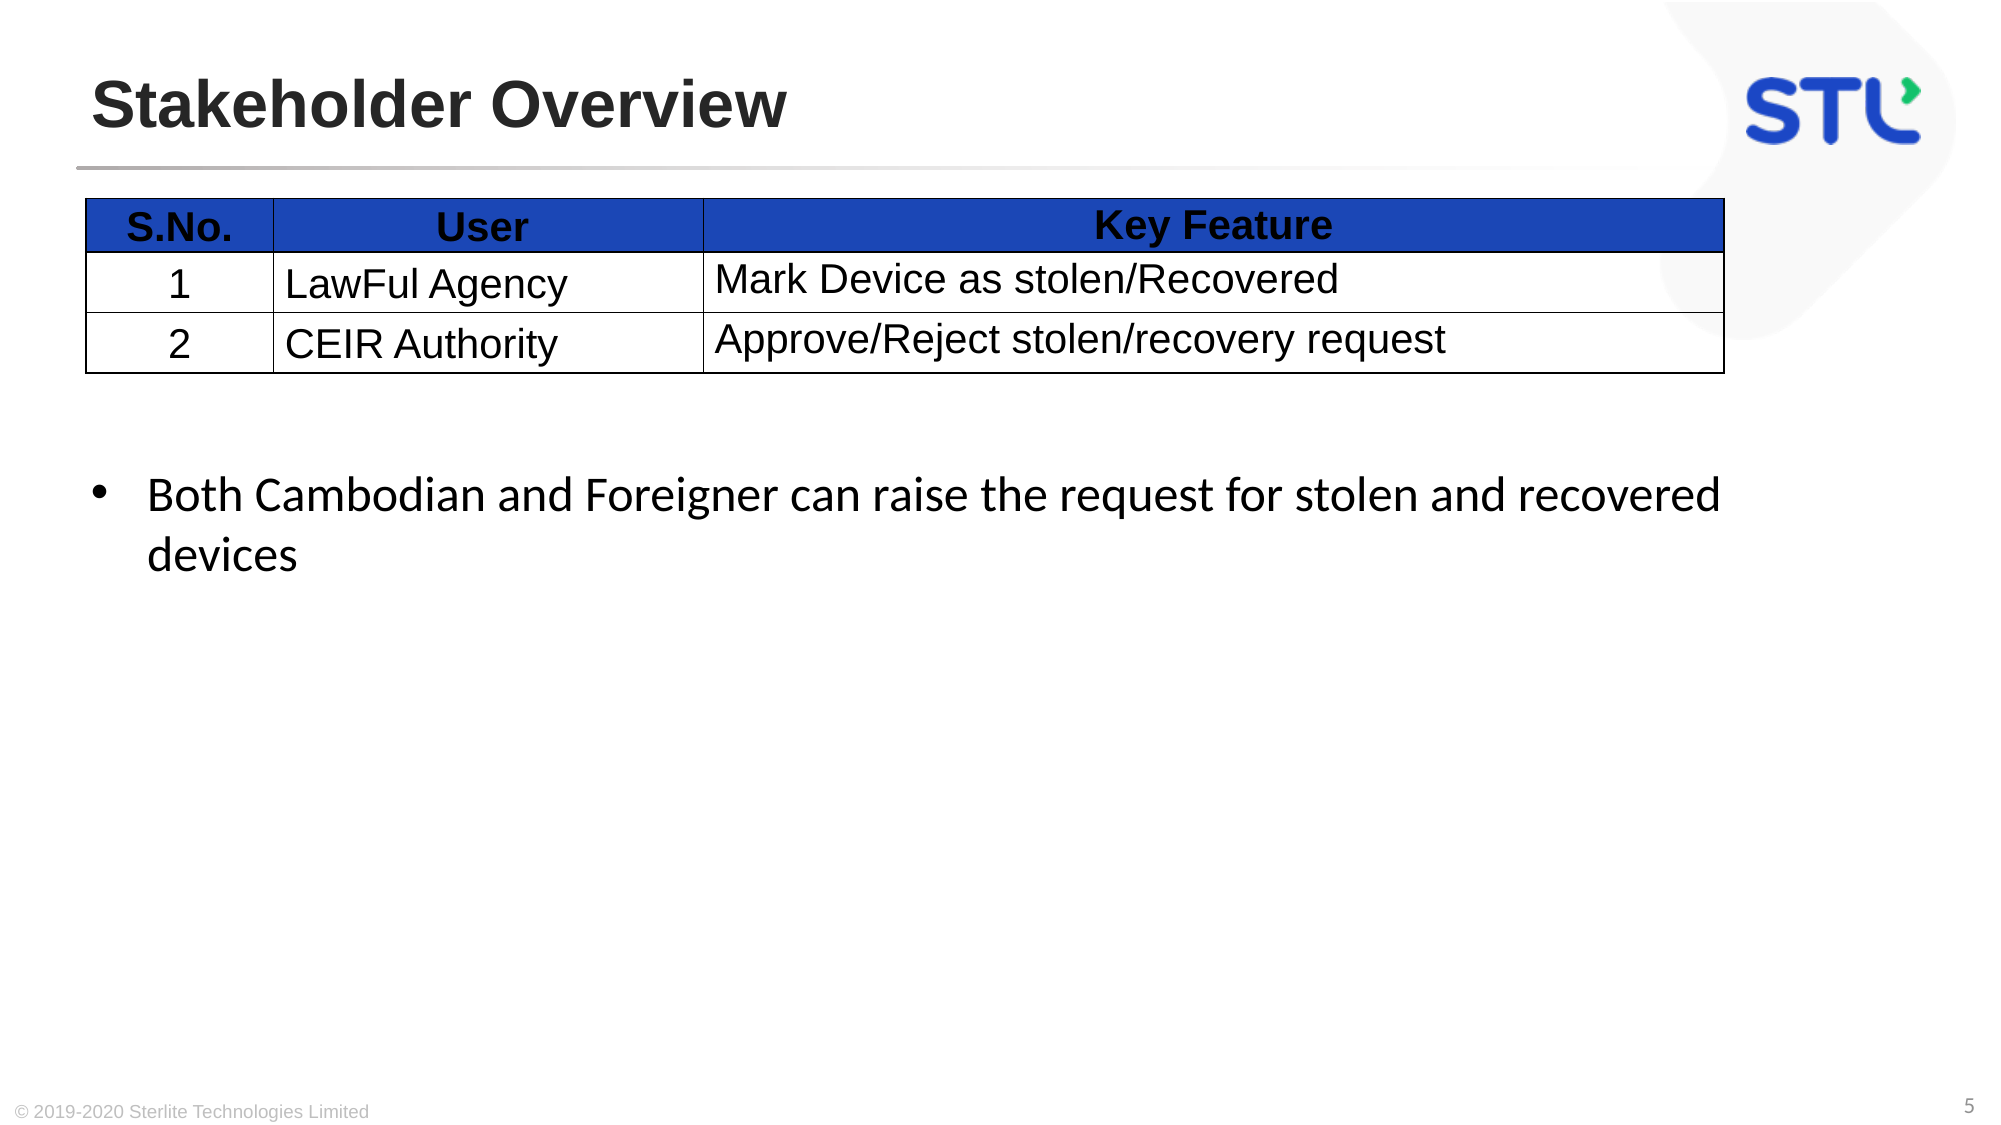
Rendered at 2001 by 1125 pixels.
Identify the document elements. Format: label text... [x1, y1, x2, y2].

slide_number 5 [1955, 1083, 1997, 1122]
text_box Both Cambodian and Foreigner can raise the request for stolen and recovered devices [76, 454, 1750, 589]
table_cell 1 [87, 253, 273, 312]
picture [1746, 77, 1921, 145]
table_header S.No. [87, 199, 273, 251]
table_cell LawFul Agency [274, 253, 703, 312]
table_header User [274, 199, 703, 251]
table_cell Approve/Reject stolen/recovery request [704, 313, 1723, 372]
title Stakeholder Overview [76, 35, 1564, 167]
table_cell CEIR Authority [274, 313, 703, 372]
table_header Key Feature [704, 199, 1723, 251]
table_cell 2 [87, 313, 273, 372]
footer © 2019-2020 Sterlite Technologies Limited [0, 1083, 455, 1125]
table_cell Mark Device as stolen/Recovered [704, 253, 1723, 312]
